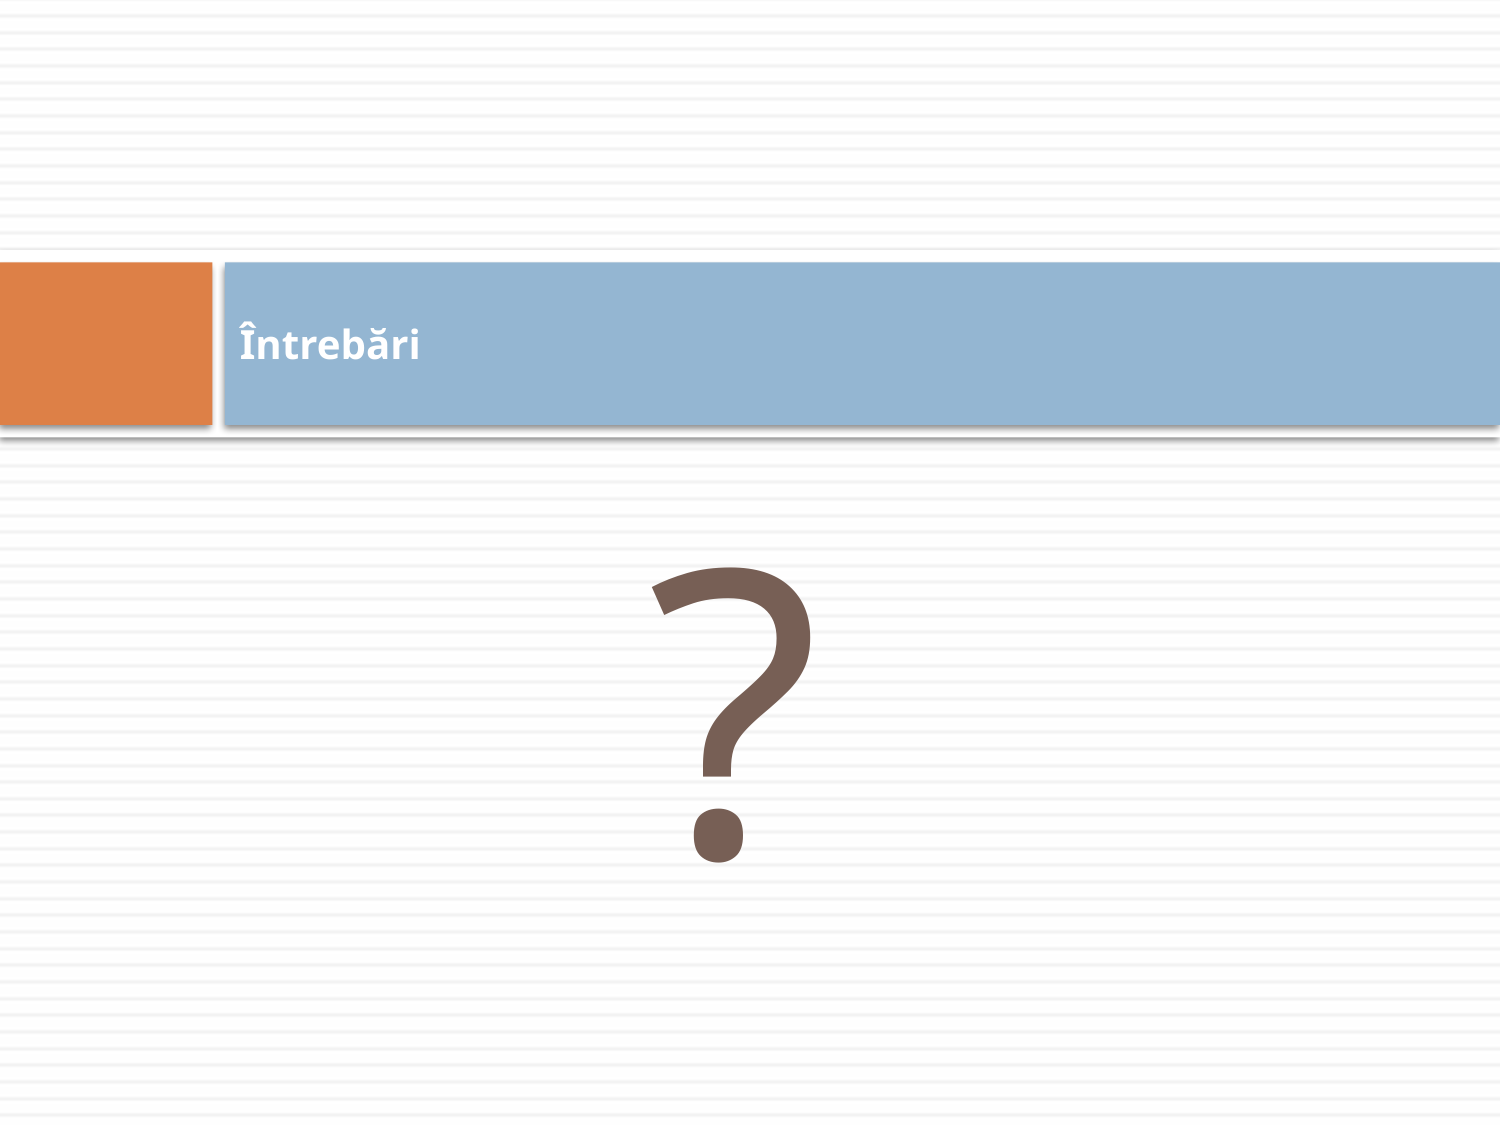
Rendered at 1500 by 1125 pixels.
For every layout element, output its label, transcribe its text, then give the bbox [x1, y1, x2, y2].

title Întrebări [225, 262, 1475, 425]
list ? [75, 450, 1394, 725]
